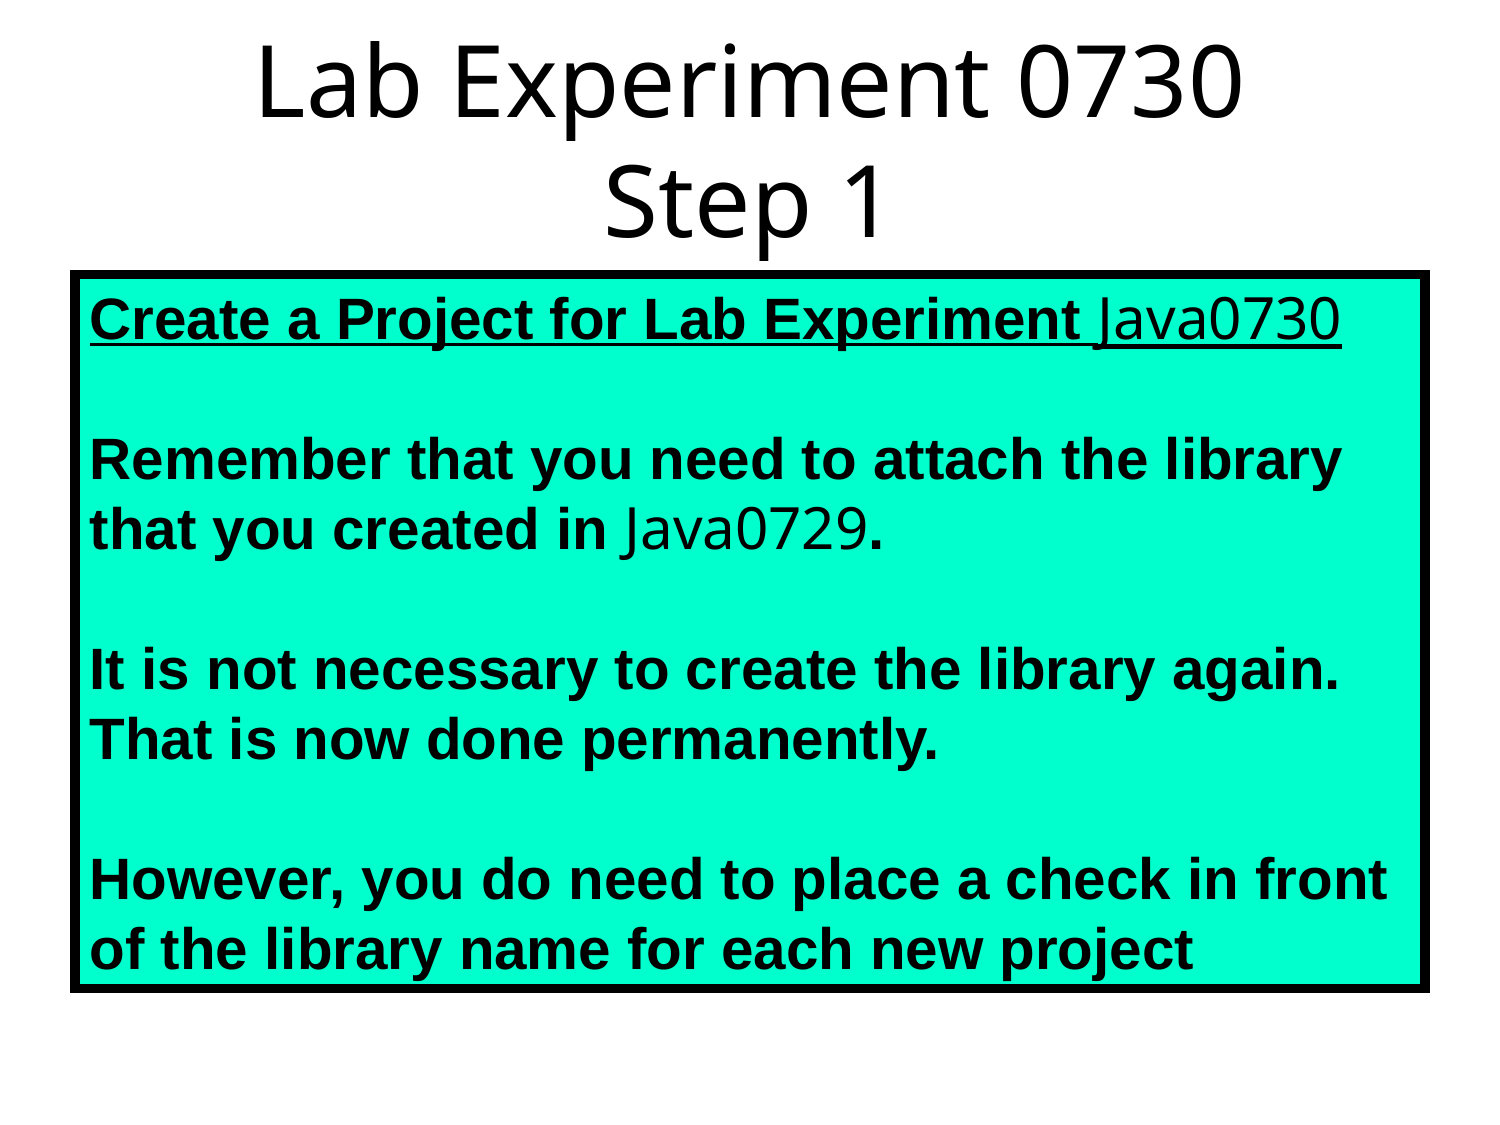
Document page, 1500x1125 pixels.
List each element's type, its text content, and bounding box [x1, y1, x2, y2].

title Lab Experiment 0730 Step 1 [0, 0, 1500, 275]
text_box Create a Project for Lab Experiment Java0730 Remember that you need to attach the library that you created in Java0729. It is not necessary to create the library again. That is now done permanently. However, you do need to place a check in front of the library name for each new project [74, 274, 1425, 989]
